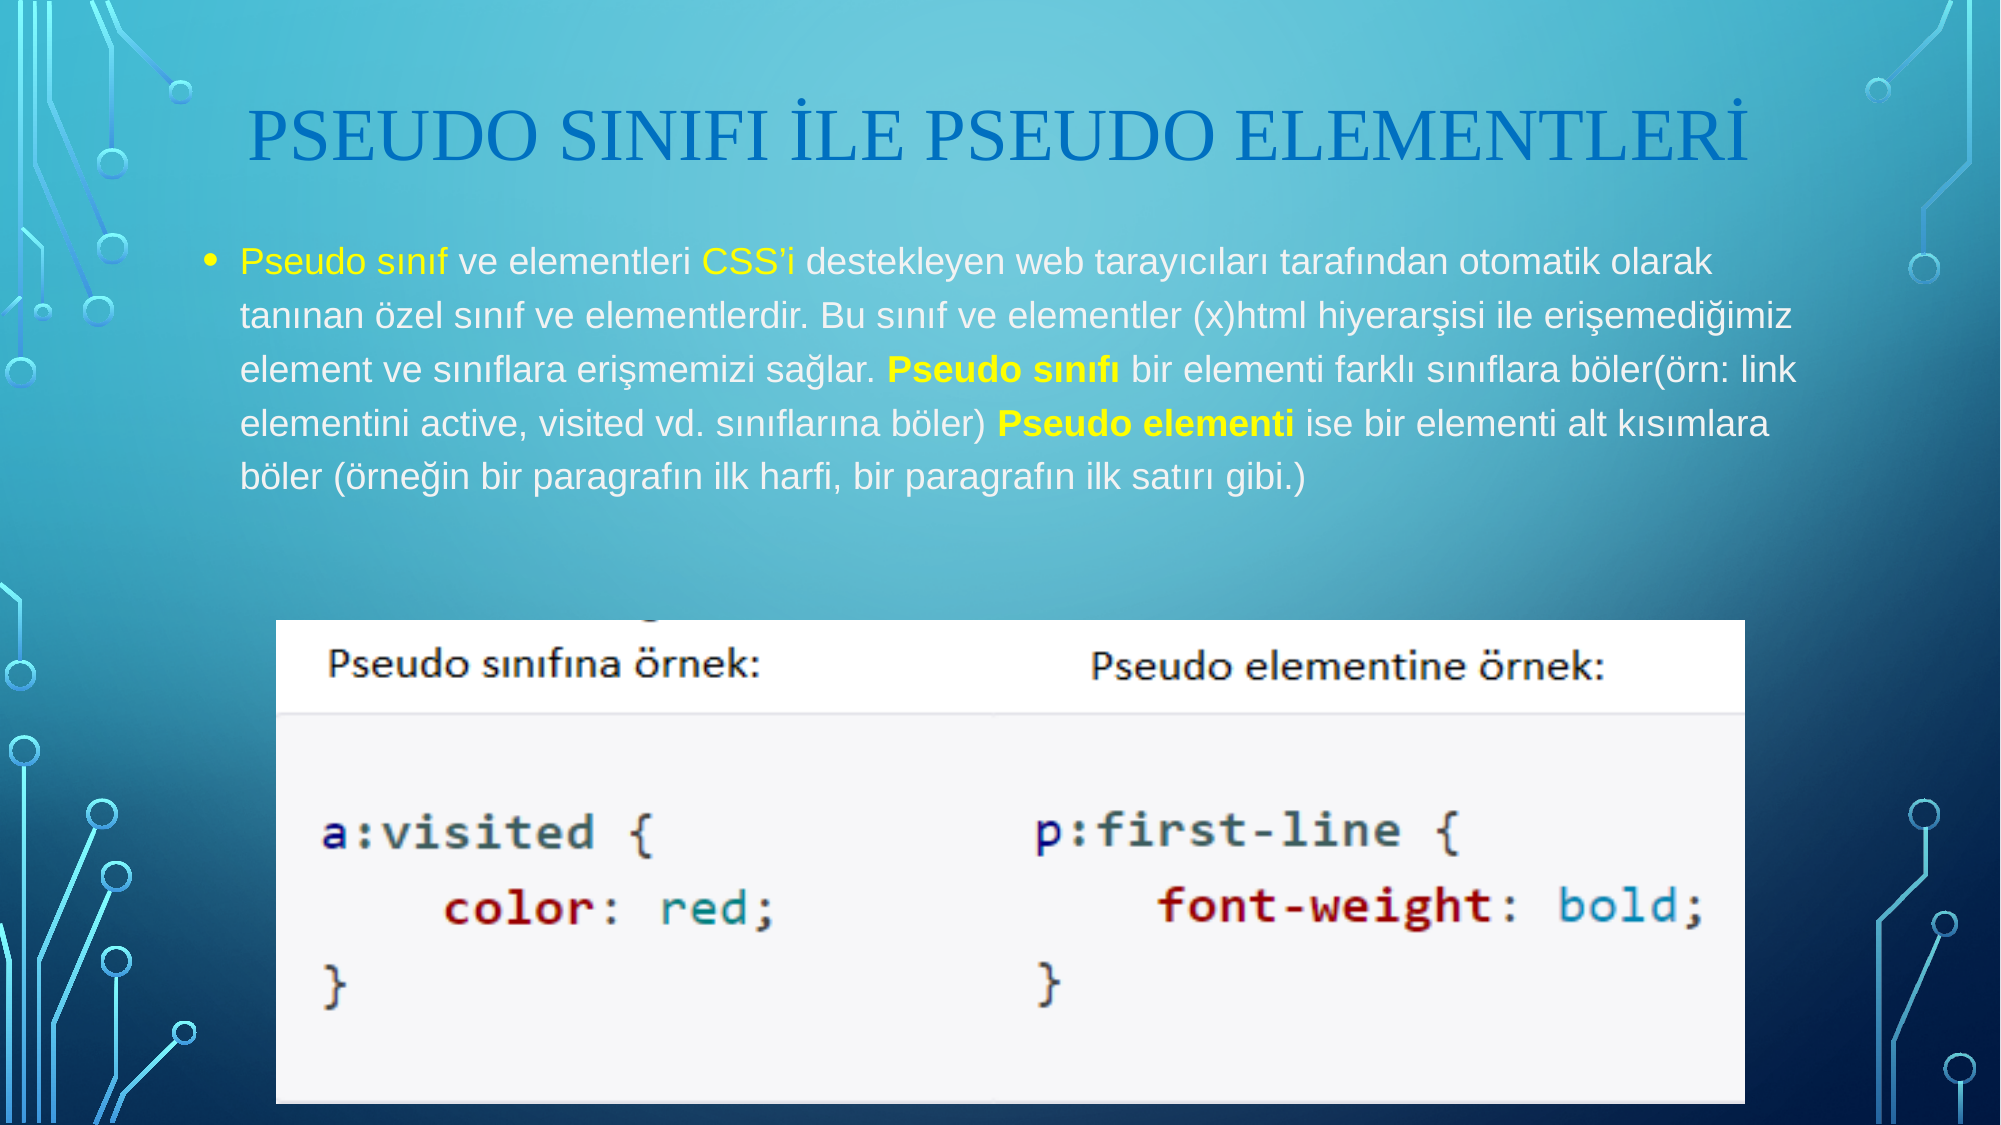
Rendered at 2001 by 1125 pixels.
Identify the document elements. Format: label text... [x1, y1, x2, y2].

picture [275, 620, 1745, 1104]
list Pseudo sınıf ve elementleri CSS’i destekleyen web tarayıcıları tarafından otomatik olarak tanınan özel sınıf ve elementlerdir. Bu sınıf ve elementler (x)html hiyerarşisi ile erişemediğimiz element ve sınıflara erişmemizi sağlar. Pseudo sınıfı bir elementi farklı sınıflara böler(örn: link elementini active, visited vd. sınıflarına böler) Pseudo elementi ise bir elementi alt kısımlara böler (örneğin bir paragrafın ilk harfi, bir paragrafın ilk satırı gibi.) [187, 220, 1834, 1053]
title Pseudo sınıfı ile Pseudo elementleri [187, 52, 1813, 220]
